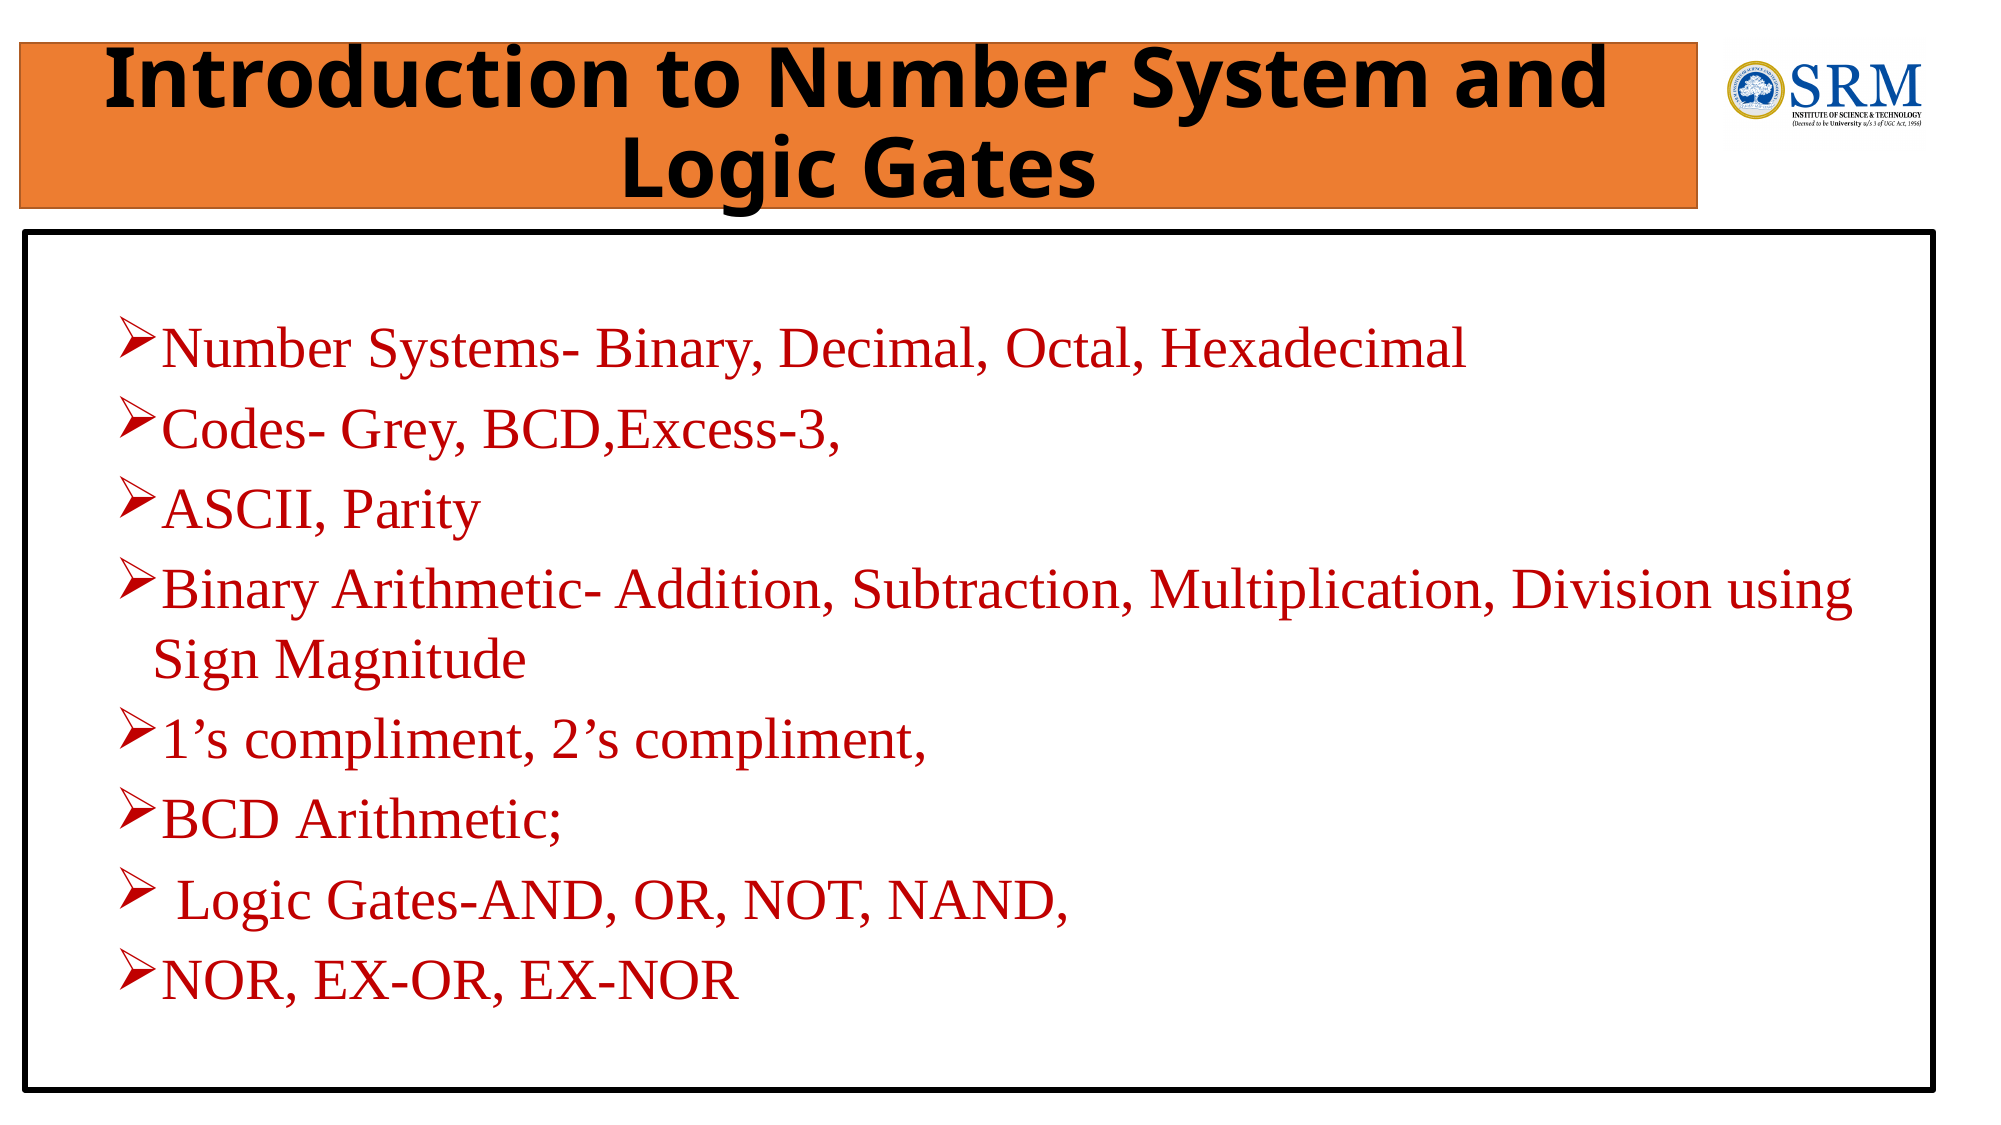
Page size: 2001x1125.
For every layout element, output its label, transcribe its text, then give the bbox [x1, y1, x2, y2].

picture [1723, 37, 1926, 151]
list Number Systems- Binary, Decimal, Octal, Hexadecimal Codes- Grey, BCD,Excess-3, ASCII, Parity Binary Arithmetic- Addition, Subtraction, Multiplication, Division using Sign Magnitude 1’s compliment, 2’s compliment, BCD Arithmetic; Logic Gates-AND, OR, NOT, NAND, NOR, EX-OR, EX-NOR [25, 231, 1934, 1090]
title Introduction to Number System and Logic Gates [19, 42, 1698, 209]
